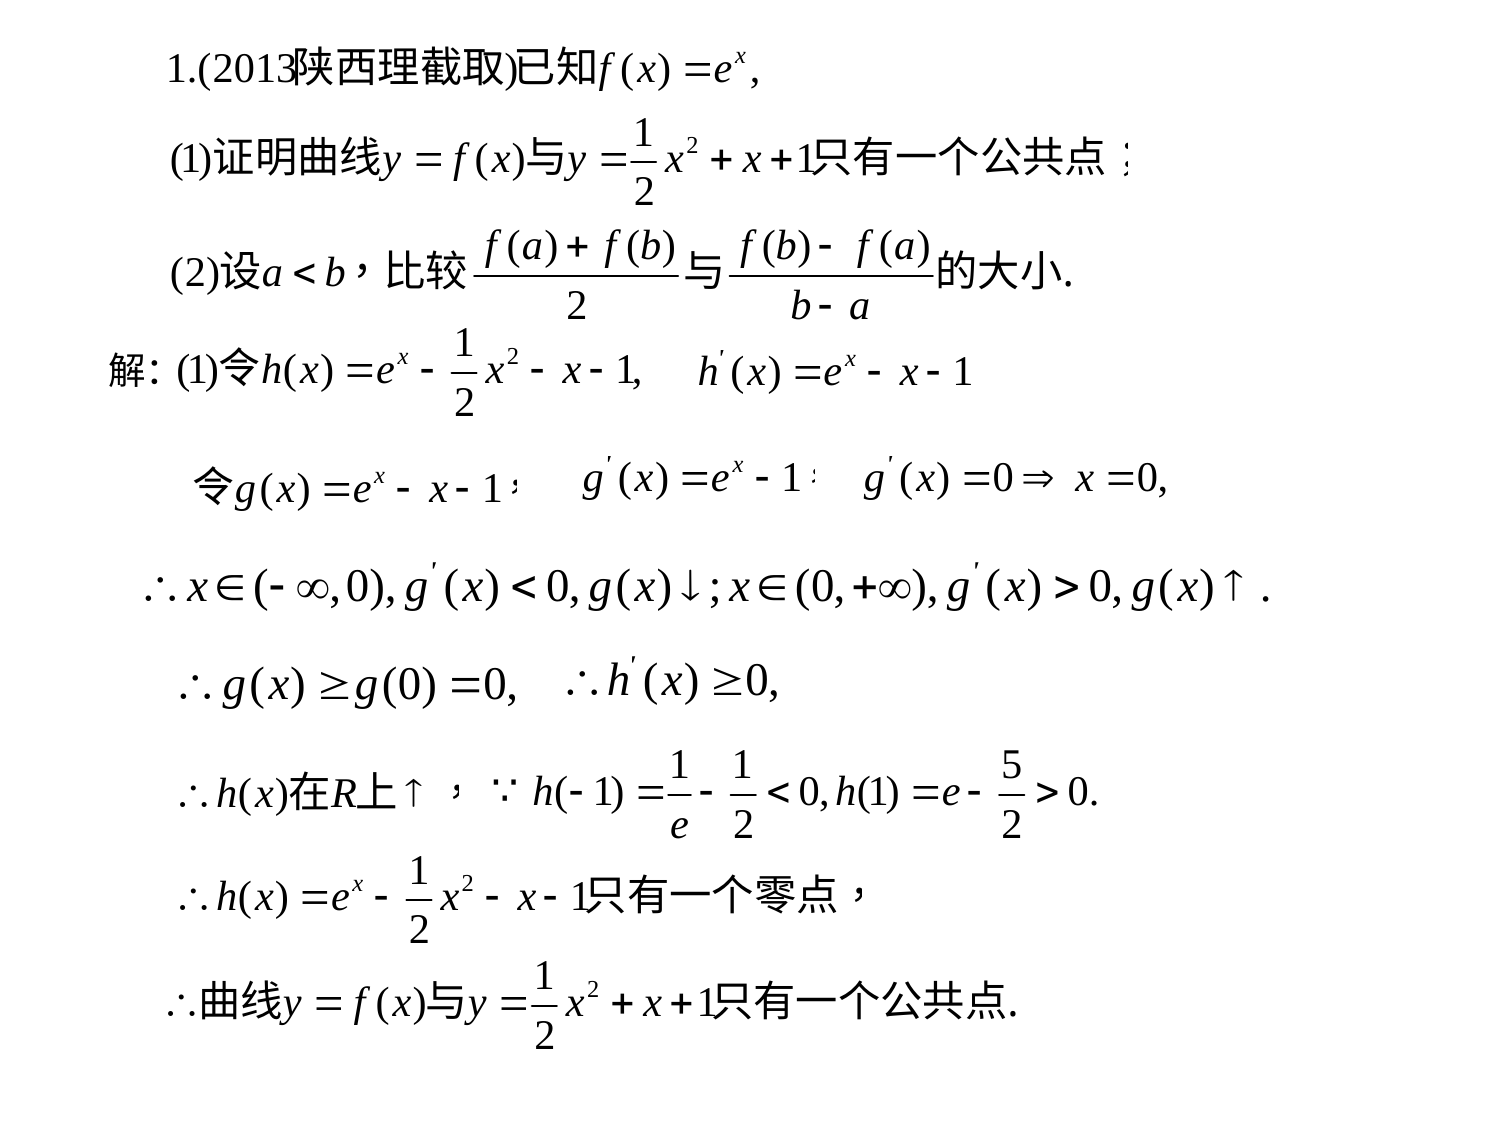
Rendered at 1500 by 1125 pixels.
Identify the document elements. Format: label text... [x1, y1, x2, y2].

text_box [175, 761, 459, 826]
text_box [691, 339, 978, 404]
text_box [140, 550, 1278, 622]
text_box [163, 34, 1128, 329]
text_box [491, 737, 1105, 848]
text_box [163, 948, 1026, 1059]
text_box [562, 644, 790, 716]
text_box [187, 456, 517, 521]
text_box 解： [93, 339, 165, 400]
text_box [175, 655, 528, 719]
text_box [175, 843, 862, 947]
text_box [170, 316, 652, 426]
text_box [855, 445, 1174, 510]
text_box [573, 445, 815, 510]
